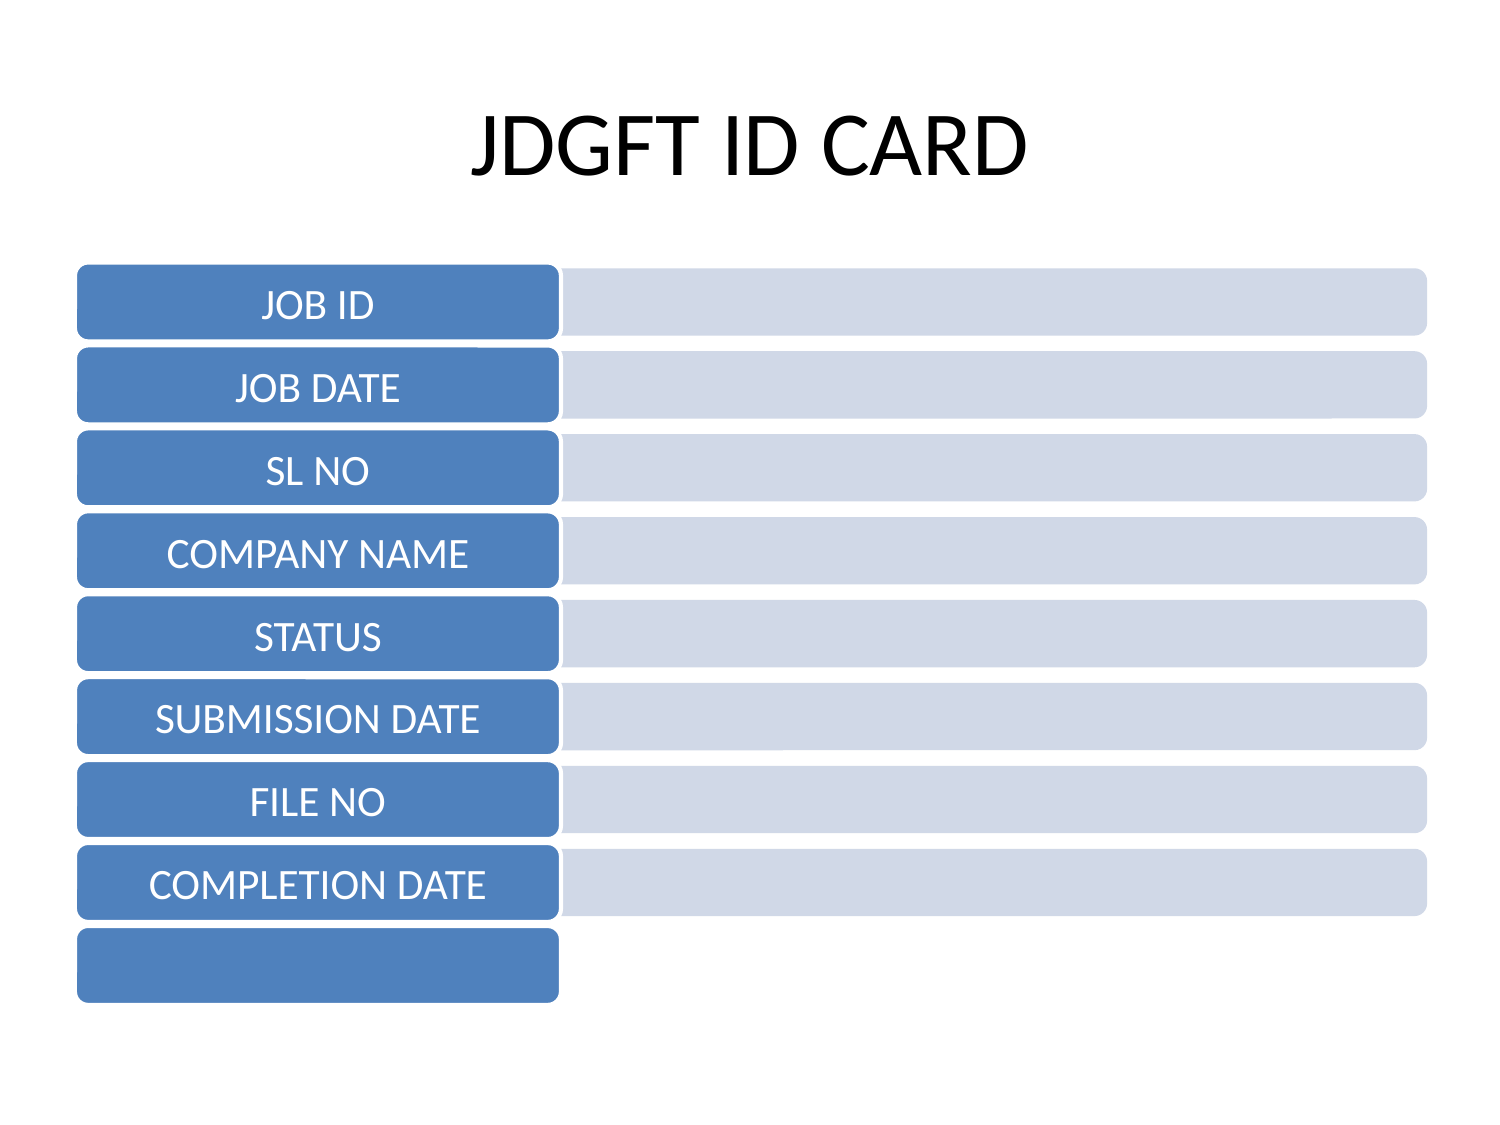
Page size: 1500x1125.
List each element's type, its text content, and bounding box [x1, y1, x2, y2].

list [74, 262, 1426, 1006]
title JDGFT ID CARD [75, 45, 1425, 233]
